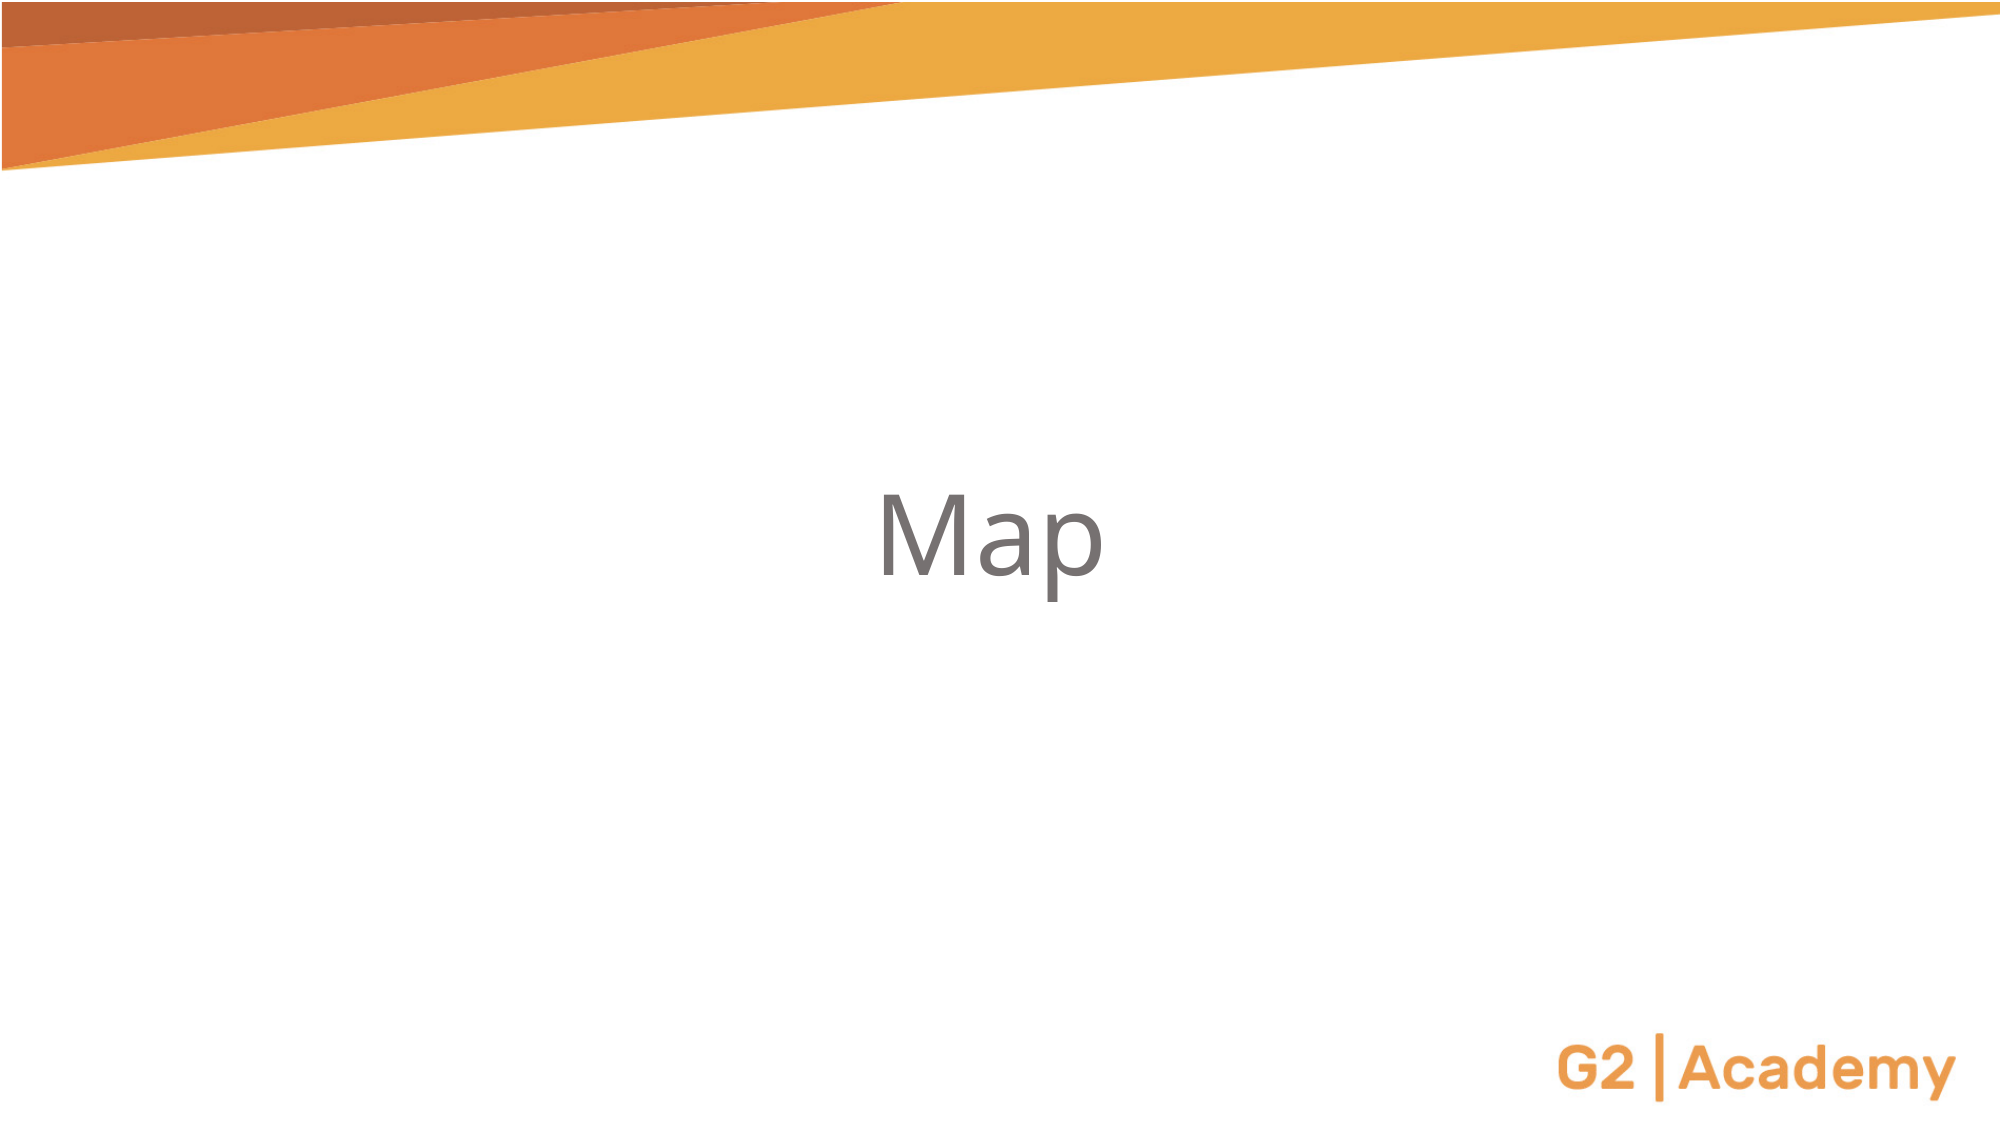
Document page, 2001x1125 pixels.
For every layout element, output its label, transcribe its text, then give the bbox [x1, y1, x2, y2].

picture [1, 2, 2000, 1125]
title Map [297, 430, 1684, 649]
